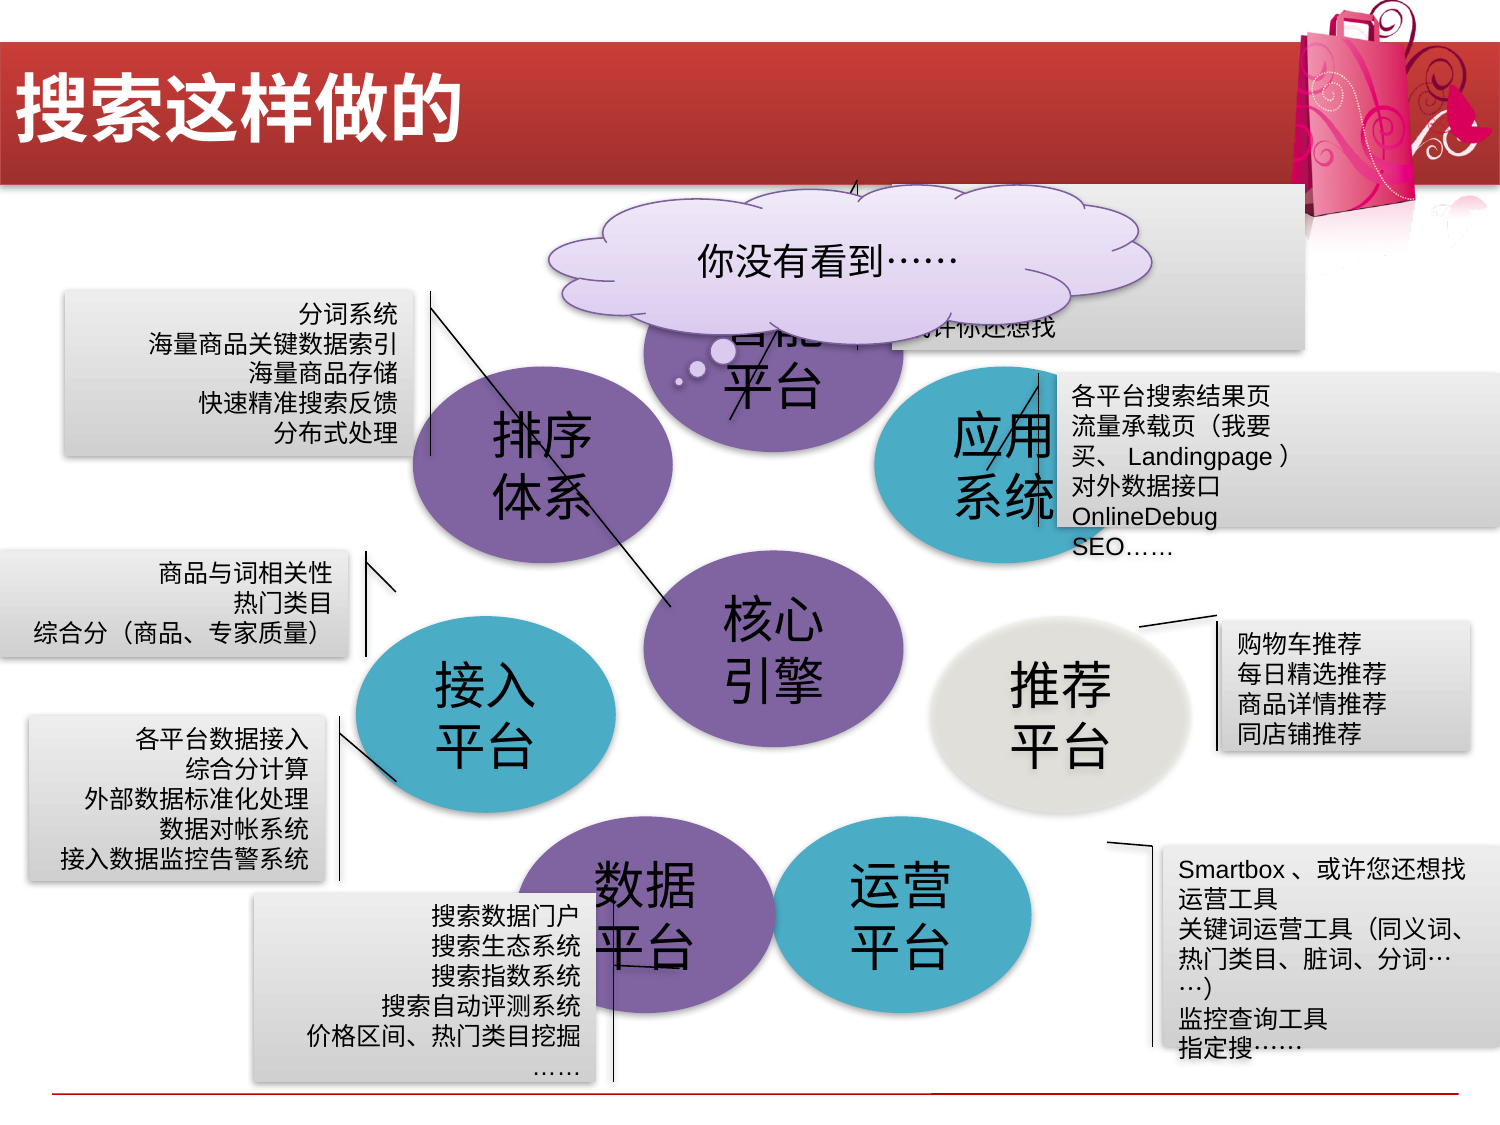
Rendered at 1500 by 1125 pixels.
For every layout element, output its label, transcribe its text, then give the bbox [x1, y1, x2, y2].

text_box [0, 184, 1500, 1083]
picture [1290, 0, 1492, 184]
title 搜索这样做的 [0, 54, 1230, 176]
